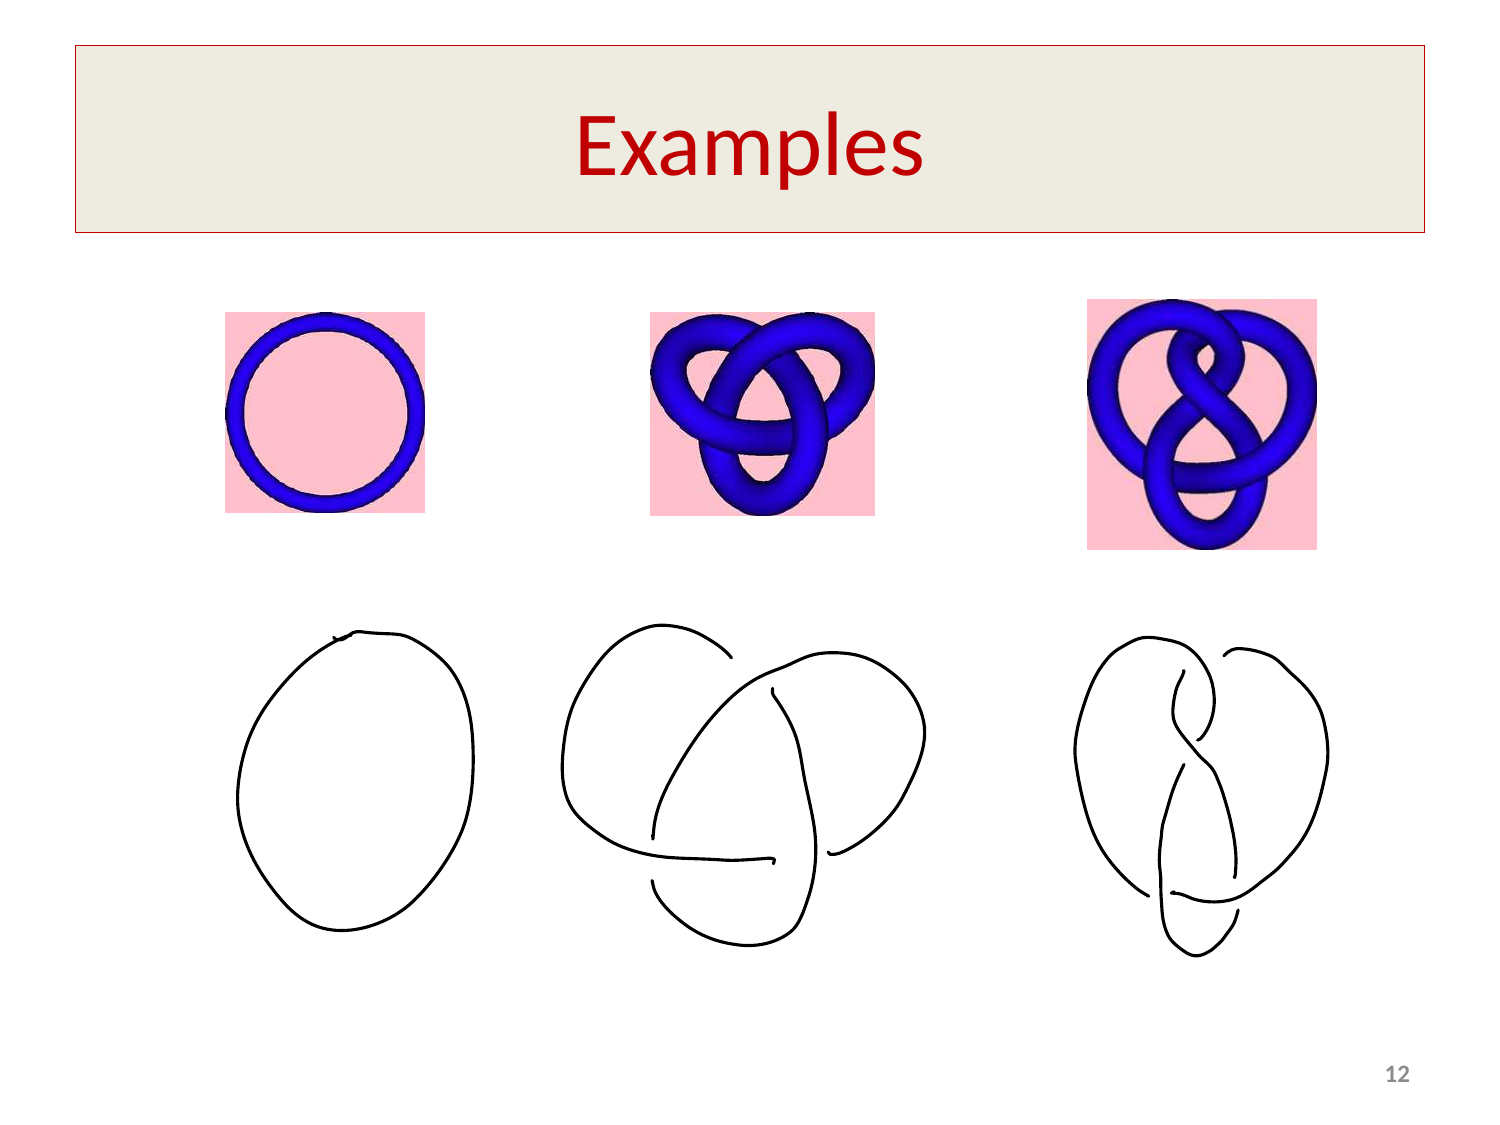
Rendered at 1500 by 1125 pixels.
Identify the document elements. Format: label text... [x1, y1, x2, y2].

slide_number 12 [1074, 1042, 1425, 1103]
picture [649, 312, 876, 517]
picture [224, 312, 426, 513]
picture [1087, 299, 1317, 551]
title Examples [75, 45, 1425, 233]
